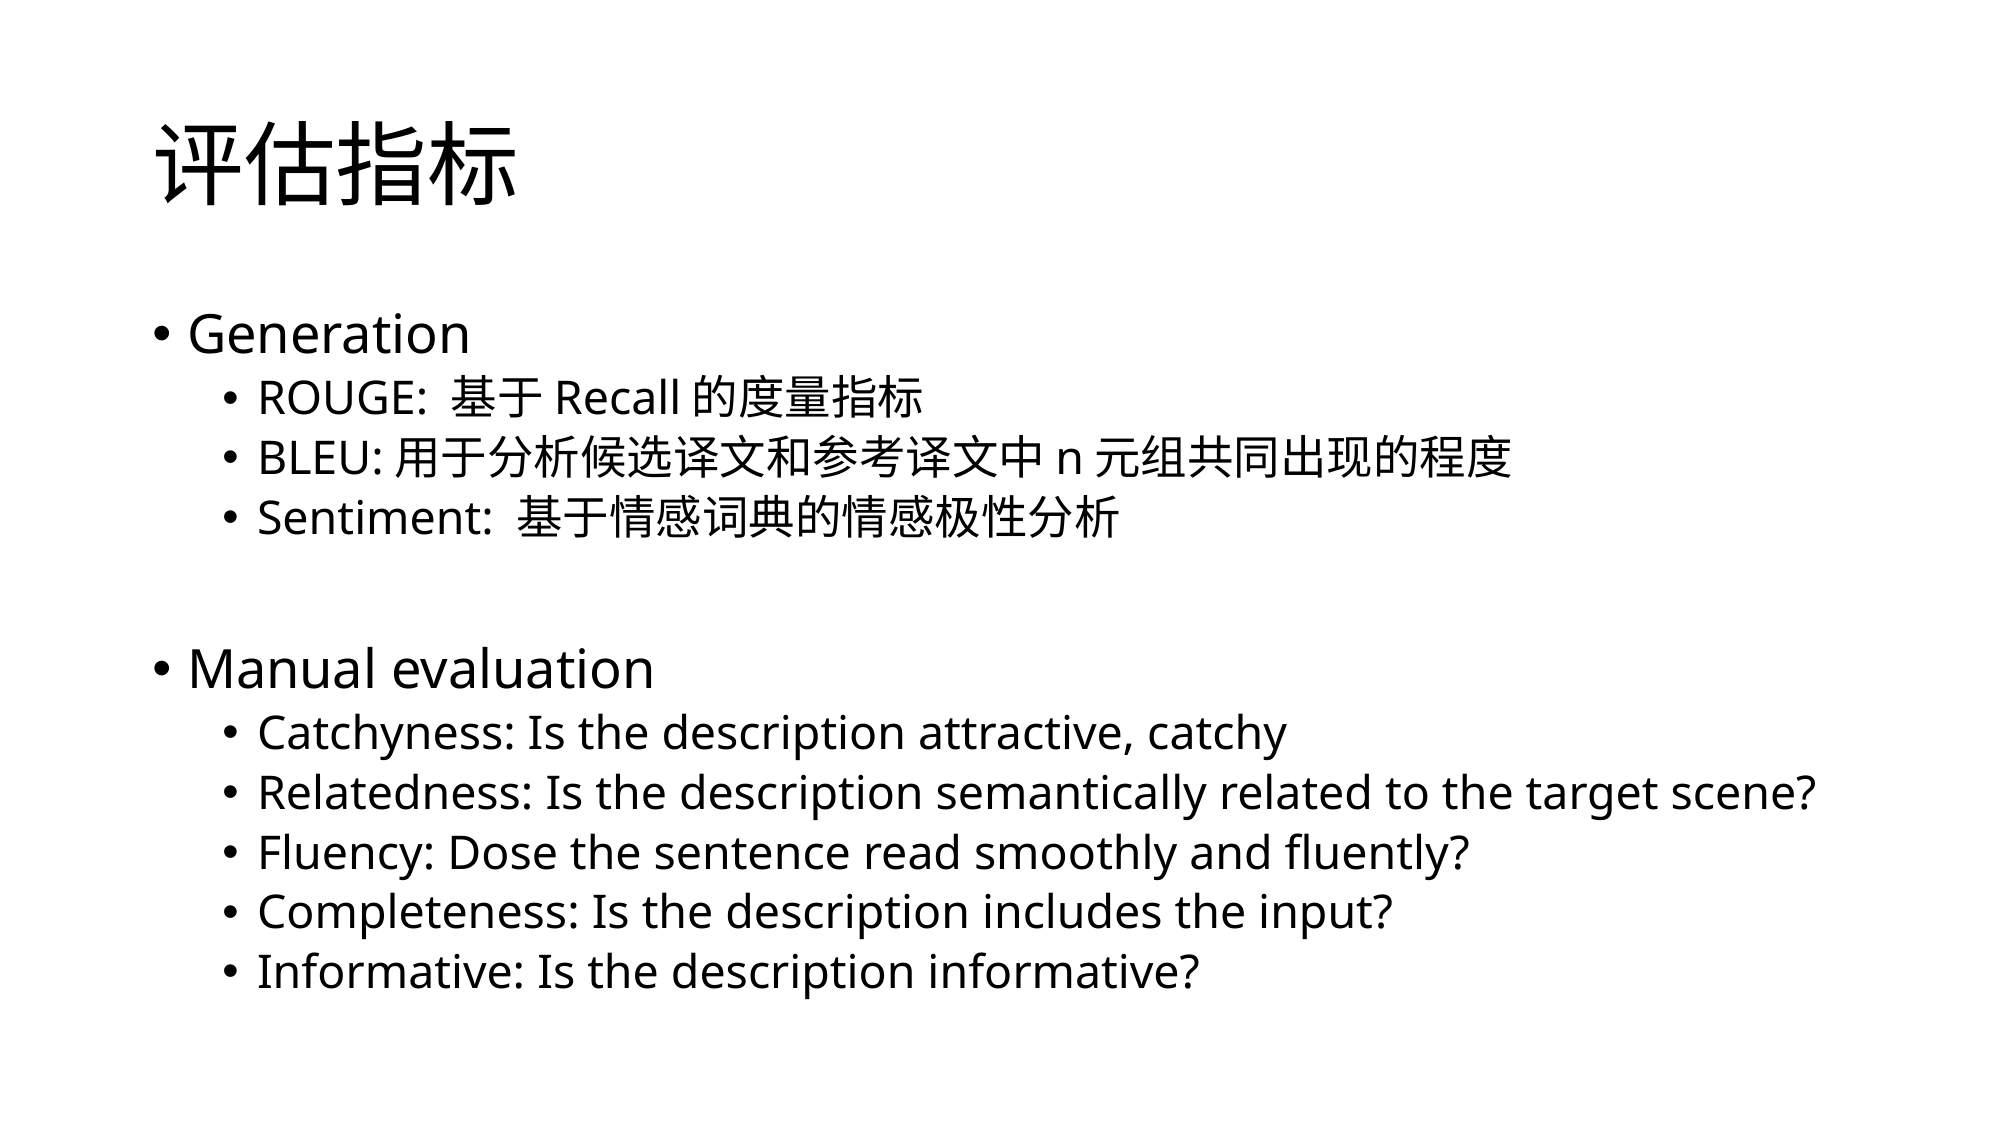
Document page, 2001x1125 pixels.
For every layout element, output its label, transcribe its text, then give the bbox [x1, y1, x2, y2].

title 评估指标 [137, 59, 1863, 278]
list Generation ROUGE: 基于Recall的度量指标 BLEU:用于分析候选译文和参考译文中n元组共同出现的程度 Sentiment: 基于情感词典的情感极性分析 Manual evaluation Catchyness: Is the description attractive, catchy Relatedness: Is the description semantically related to the target scene? Fluency: Dose the sentence read smoothly and fluently? Completeness: Is the description includes the input? Informative: Is the description informative? [137, 299, 1863, 1014]
